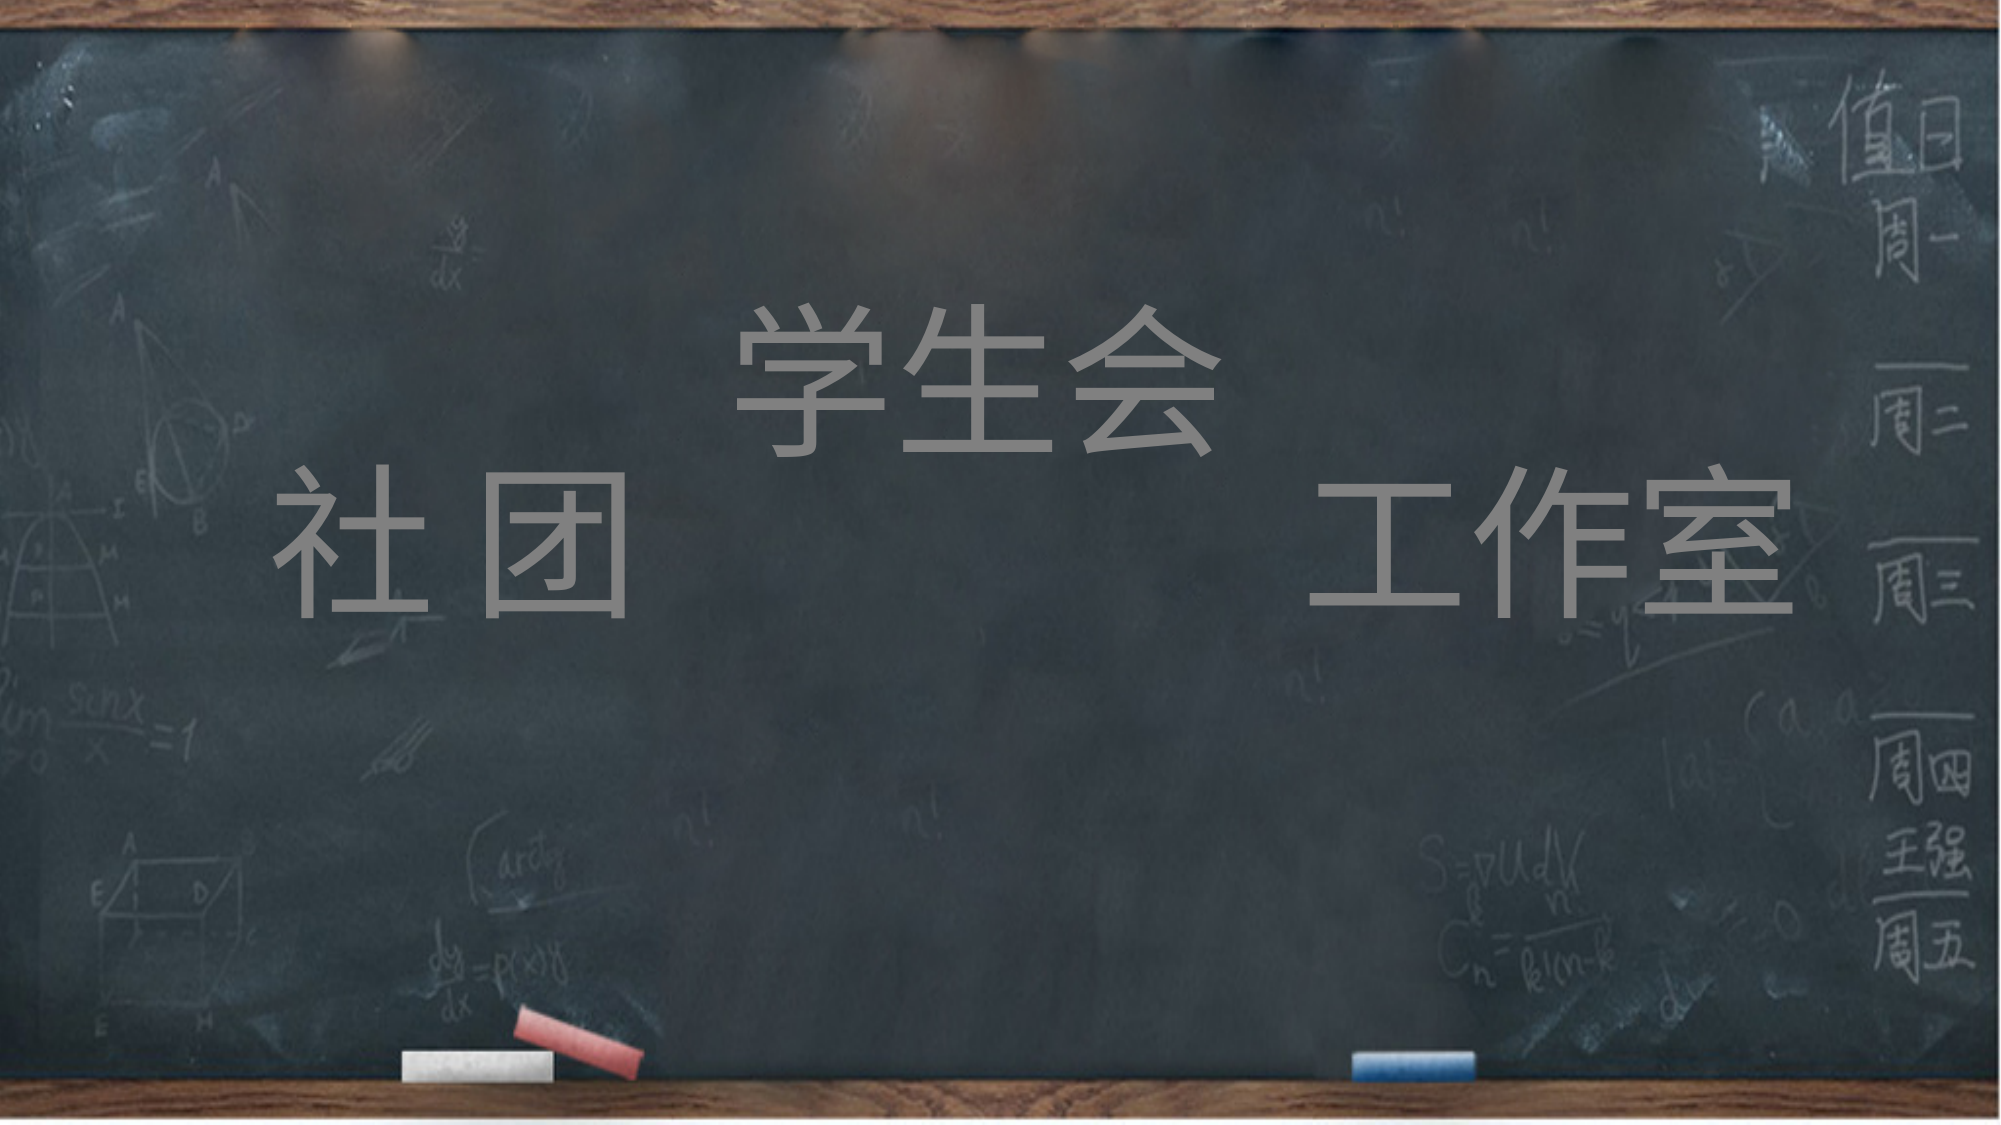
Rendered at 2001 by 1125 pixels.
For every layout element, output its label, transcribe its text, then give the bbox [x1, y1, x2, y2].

text_box 学生会 [712, 270, 1287, 486]
text_box 工作室 [1286, 431, 1861, 646]
text_box 社 团 [254, 431, 829, 646]
picture [0, 0, 2001, 1125]
